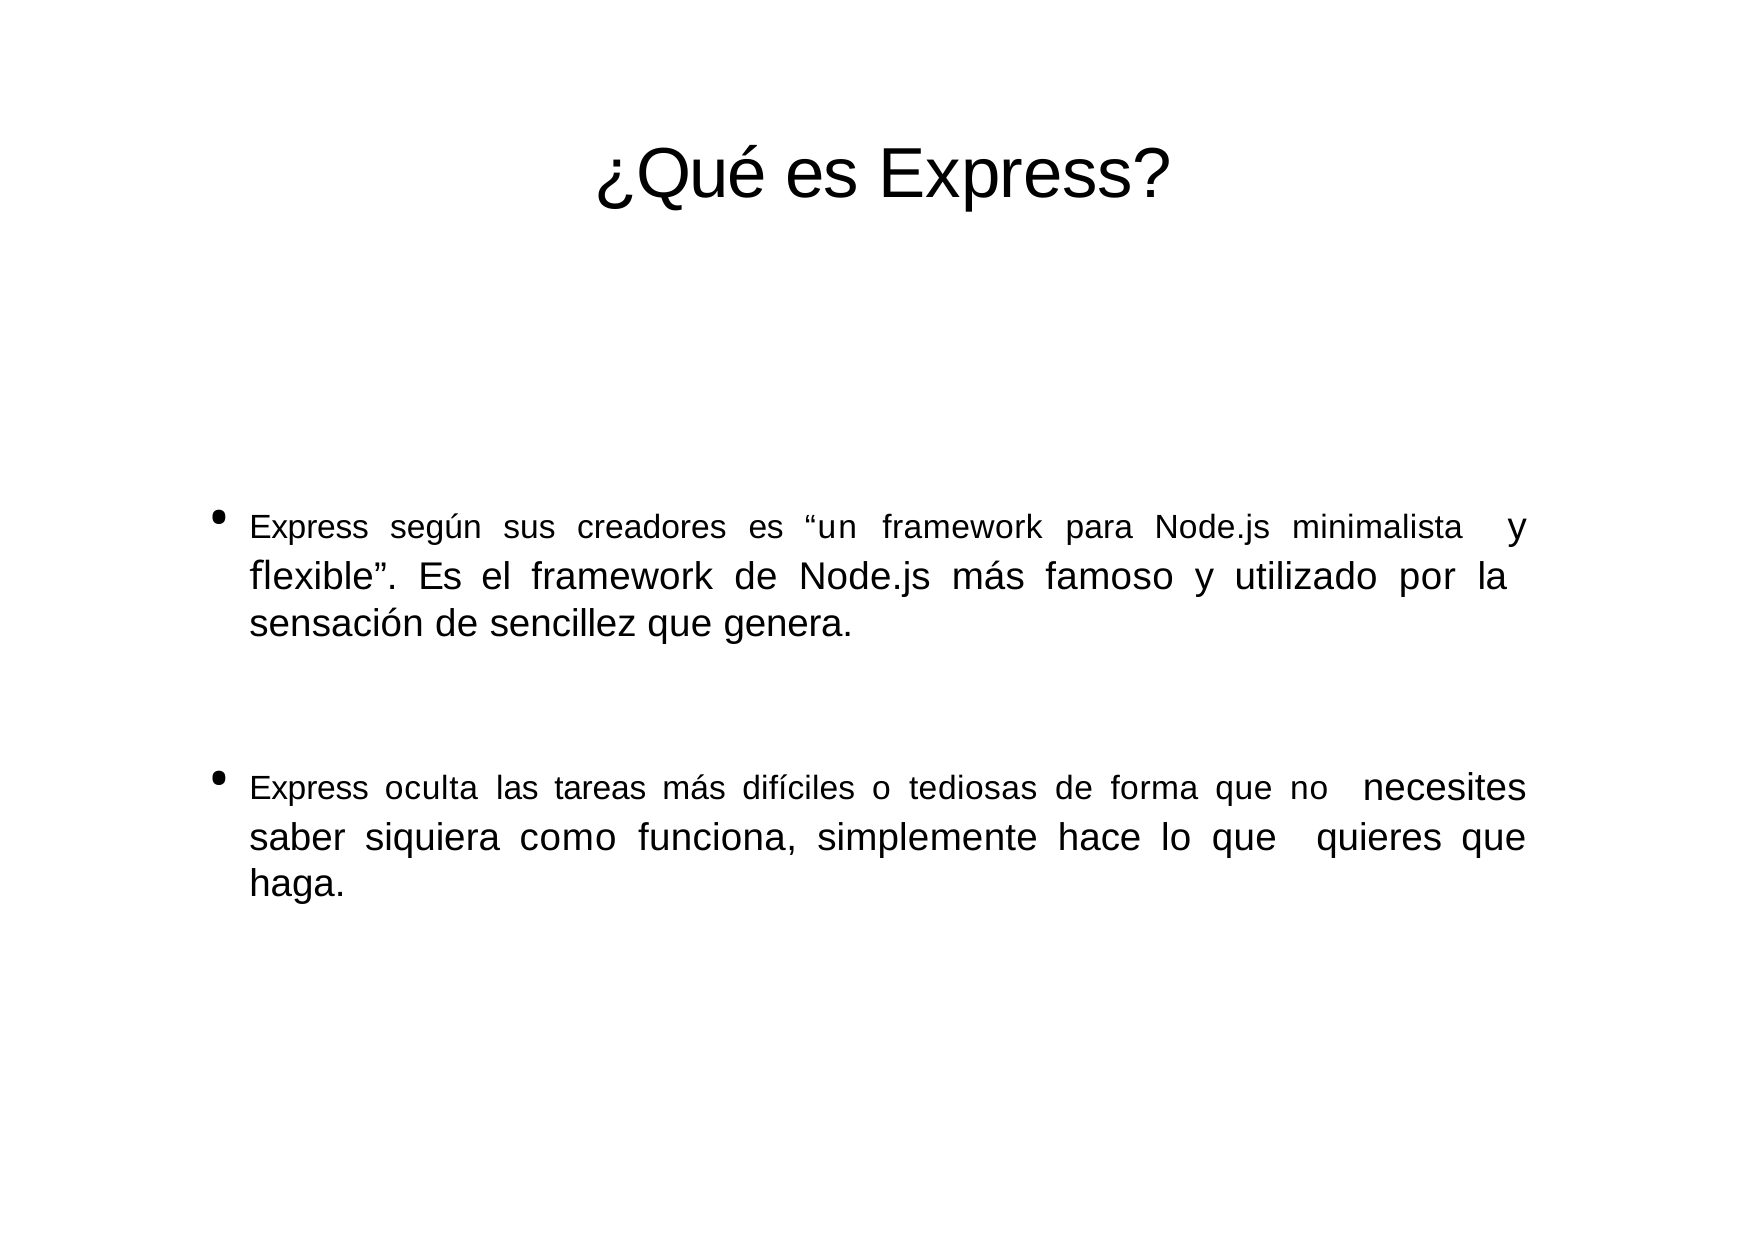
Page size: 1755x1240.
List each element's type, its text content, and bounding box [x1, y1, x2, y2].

title ¿Qué es Express? [592, 124, 1175, 334]
text_box Express según sus creadores es “un framework para Node.js minimalista y ﬂexible”. Es el framework de Node.js más famoso y utilizado por la sensación de sencillez que genera. Express oculta las tareas más difíciles o tediosas de forma que no necesites saber siquiera como funciona, simplemente hace lo que quieres que haga. [206, 479, 1528, 905]
